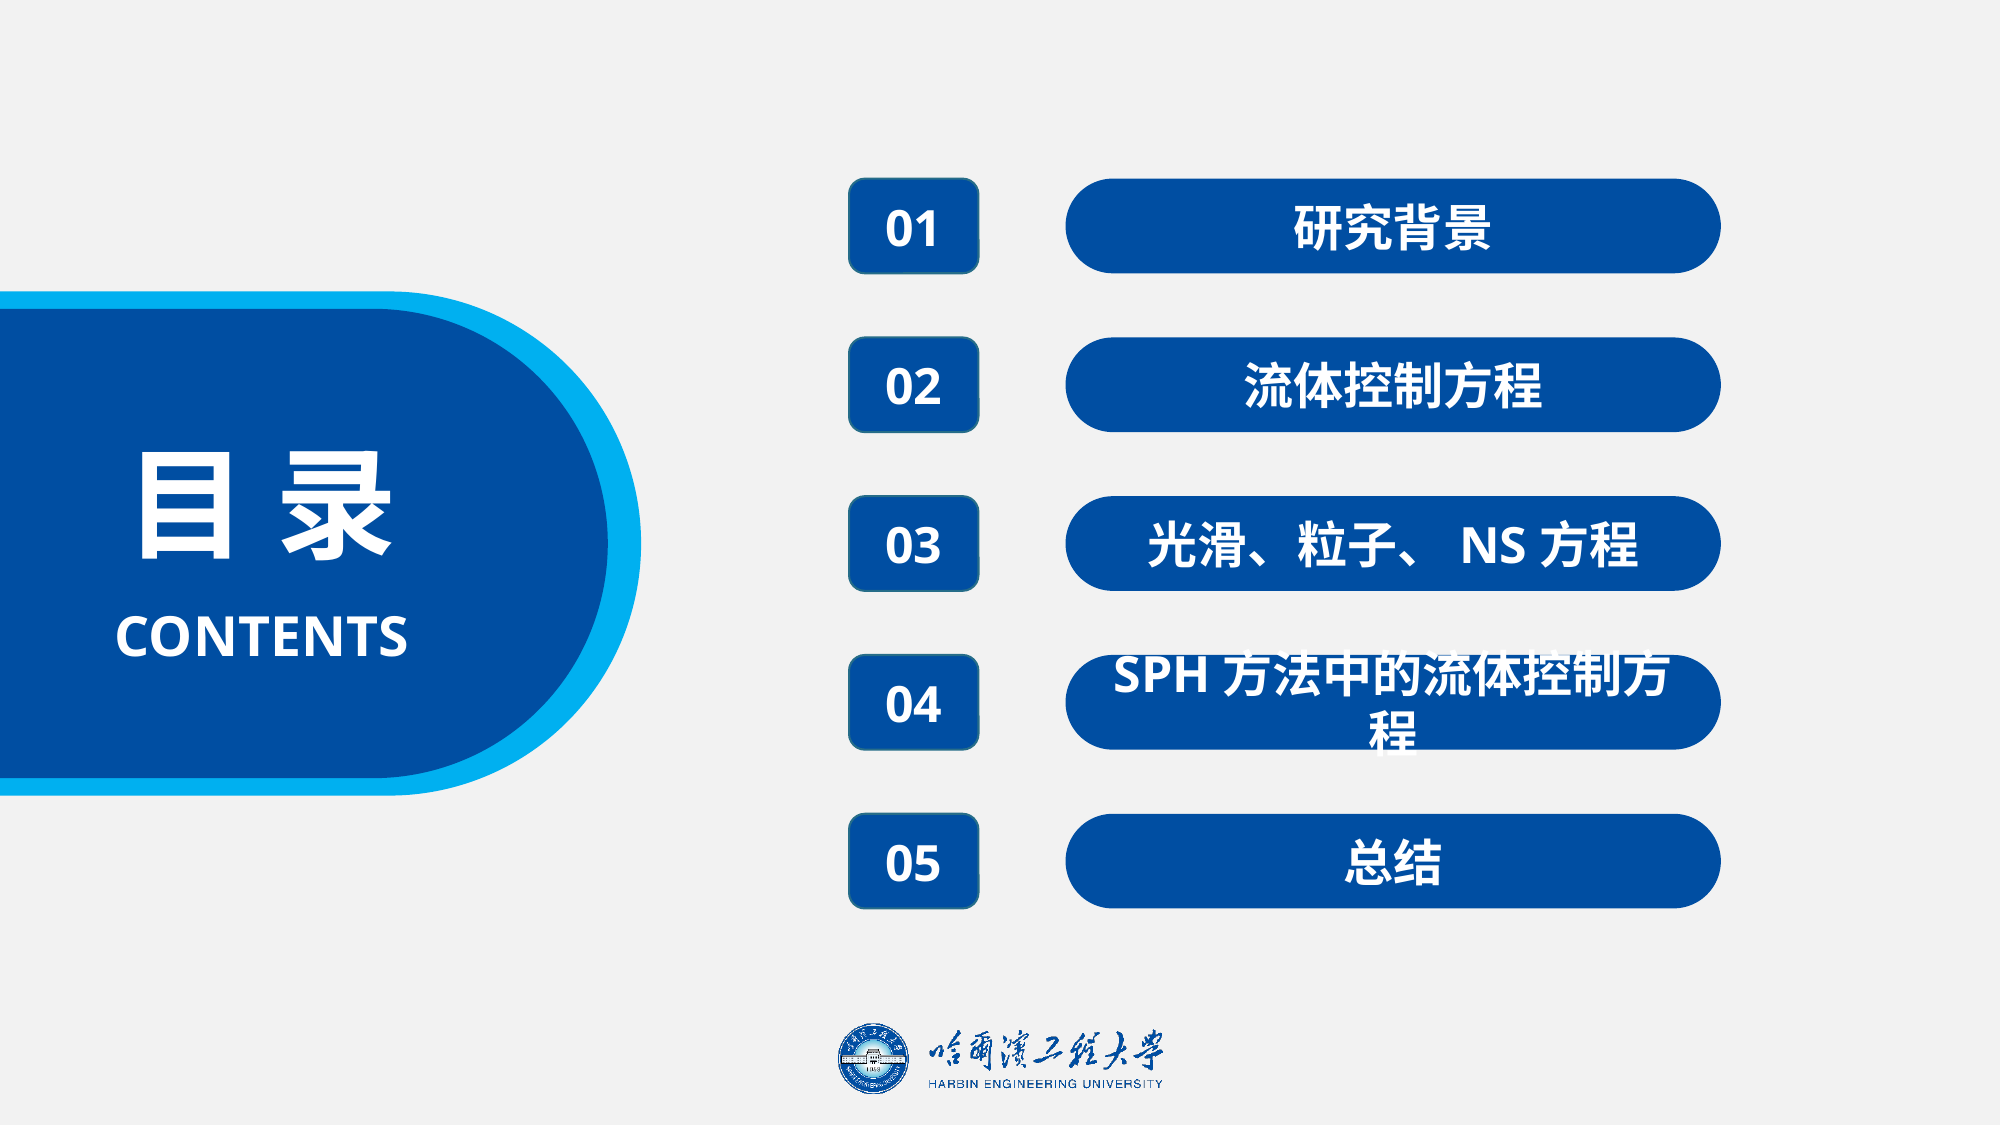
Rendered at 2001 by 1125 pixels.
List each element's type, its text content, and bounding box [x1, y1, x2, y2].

picture [821, 1011, 1179, 1106]
text_box 流体控制方程 [1064, 336, 1722, 434]
text_box 研究背景 [1064, 177, 1722, 275]
text_box [0, 307, 609, 780]
text_box [0, 290, 643, 797]
text_box CONTENTS [99, 593, 425, 675]
text_box 总结 [1064, 812, 1722, 910]
text_box 光滑、粒子、NS方程 [1064, 495, 1722, 592]
text_box 02 [848, 336, 980, 434]
text_box 目 录 [110, 420, 413, 582]
text_box 04 [848, 653, 980, 751]
text_box 03 [848, 495, 980, 592]
text_box 05 [848, 812, 980, 910]
text_box SPH方法中的流体控制方程 [1064, 653, 1722, 751]
text_box 01 [848, 177, 980, 275]
